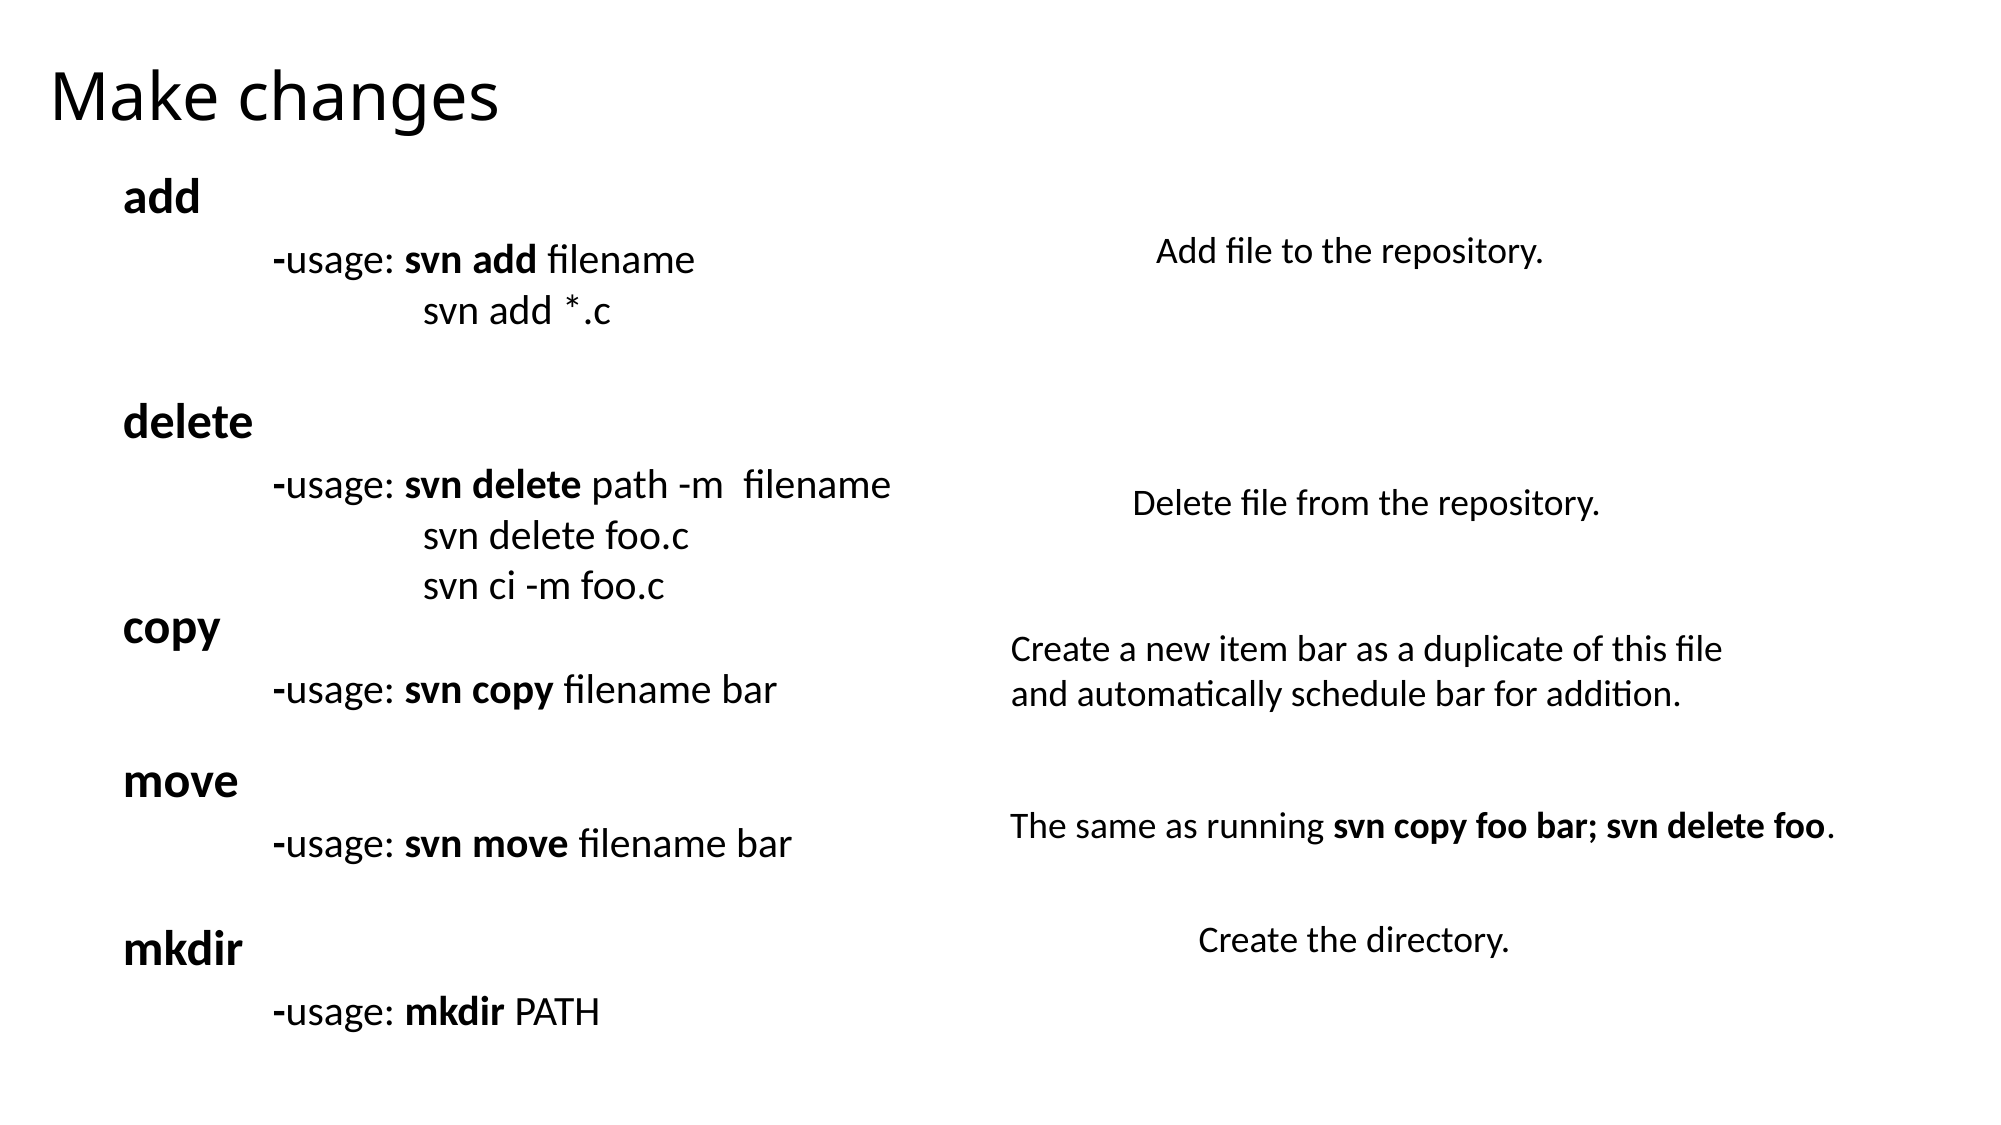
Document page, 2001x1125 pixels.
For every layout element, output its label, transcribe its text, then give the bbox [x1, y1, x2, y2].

text_box copy -usage: svn copy filename bar [108, 586, 1897, 721]
text_box Delete file from the repository. [1118, 471, 1625, 531]
text_box mkdir -usage: mkdir PATH [108, 907, 1897, 1043]
text_box Create the directory. [1183, 907, 1526, 968]
text_box delete -usage: svn delete path -m filename svn delete foo.c svn ci -m foo.c [108, 380, 1897, 586]
text_box move -usage: svn move filename bar [108, 739, 1897, 875]
text_box Add file to the repository. [1141, 219, 1569, 279]
text_box add -usage: svn add filename svn add *.c [108, 156, 1897, 341]
text_box Make changes [34, 46, 516, 142]
